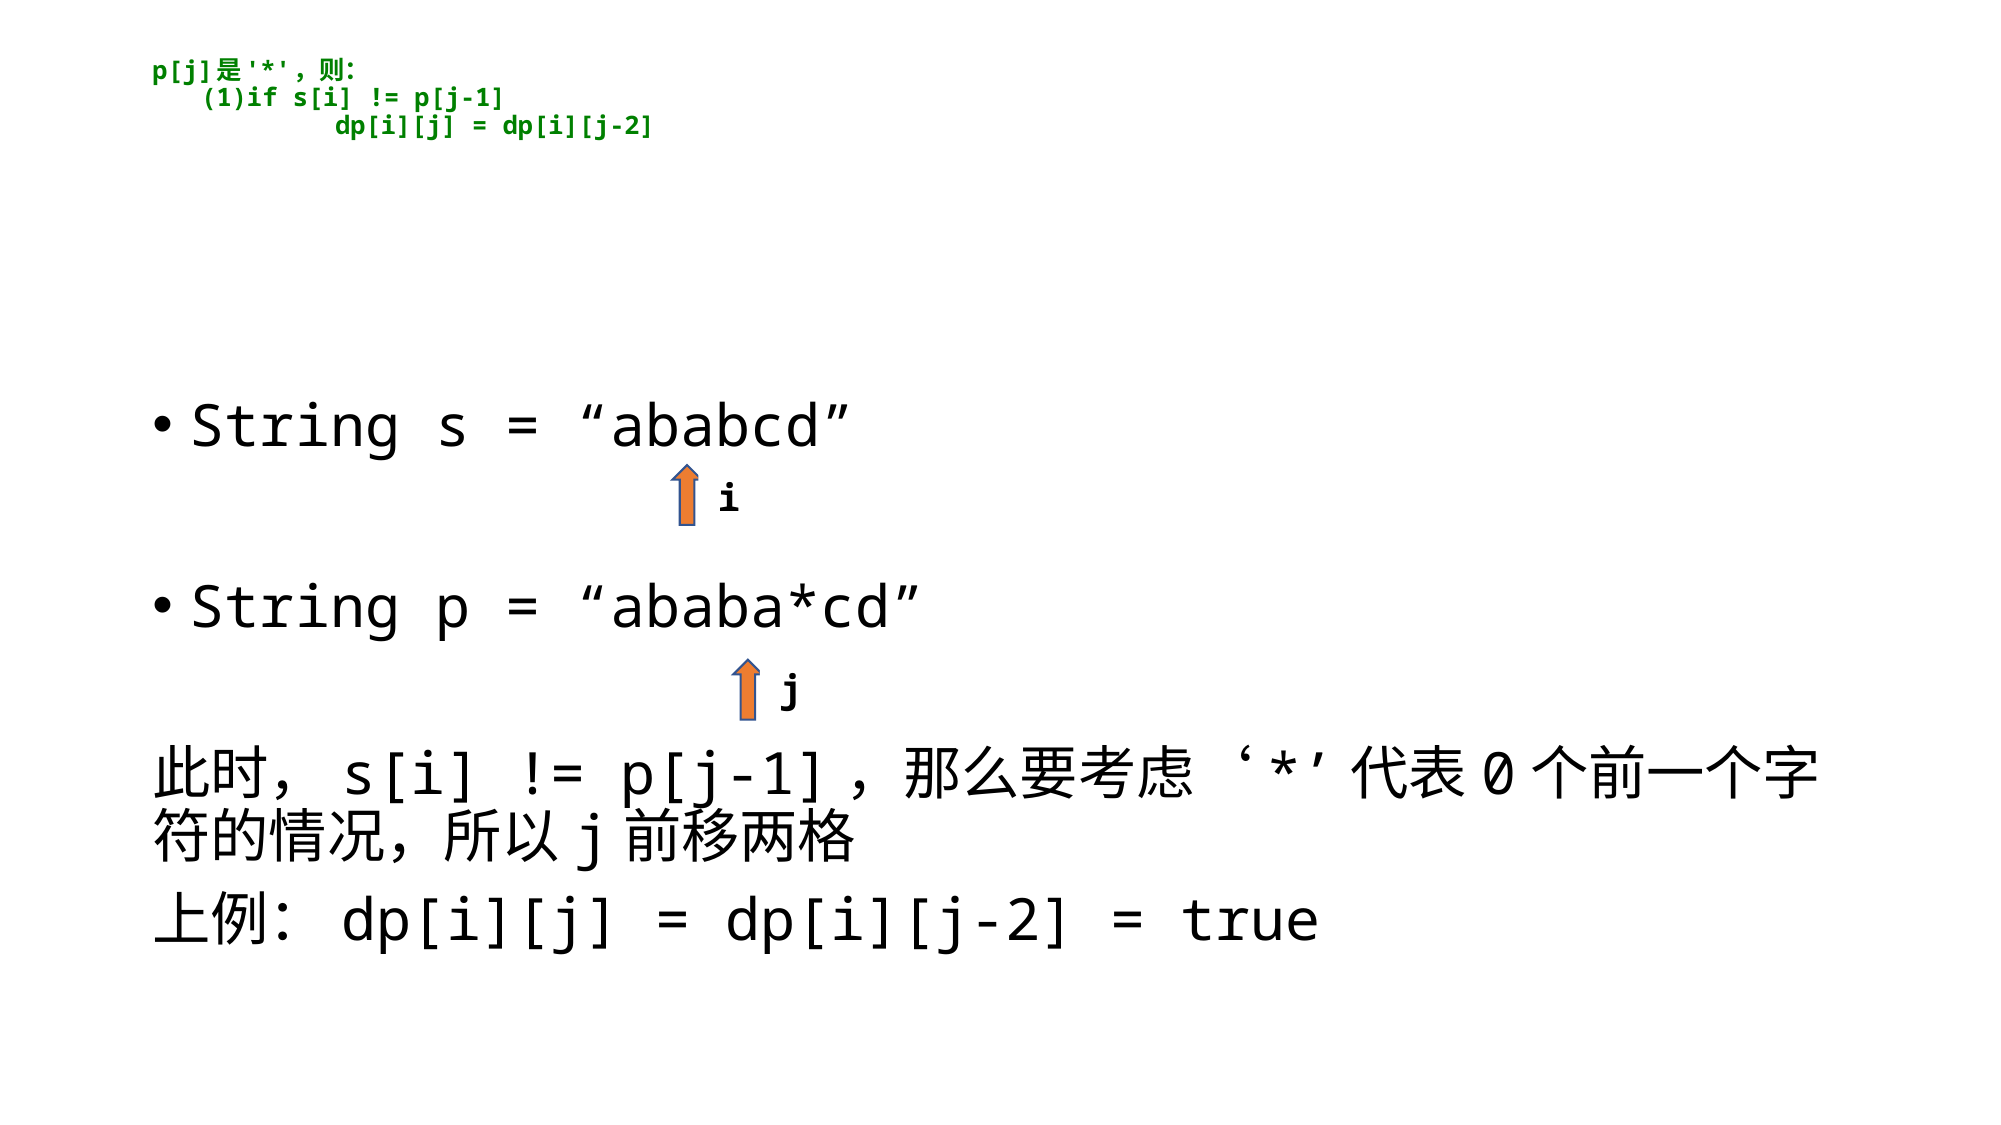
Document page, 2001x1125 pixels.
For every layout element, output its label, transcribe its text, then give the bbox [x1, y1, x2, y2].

title p[j]是'*'，则： (1)if s[i] != p[j-1] dp[i][j] = dp[i][j-2] [137, 21, 1863, 180]
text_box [733, 657, 822, 720]
text_box String s = “ababcd” String p = “ababa*cd” 此时，s[i] != p[j-1]，那么要考虑‘*’代表0个前一个字符的情况，所以j前移两格 上例：dp[i][j] = dp[i][j-2] = true [137, 380, 1863, 1005]
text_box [672, 465, 760, 527]
